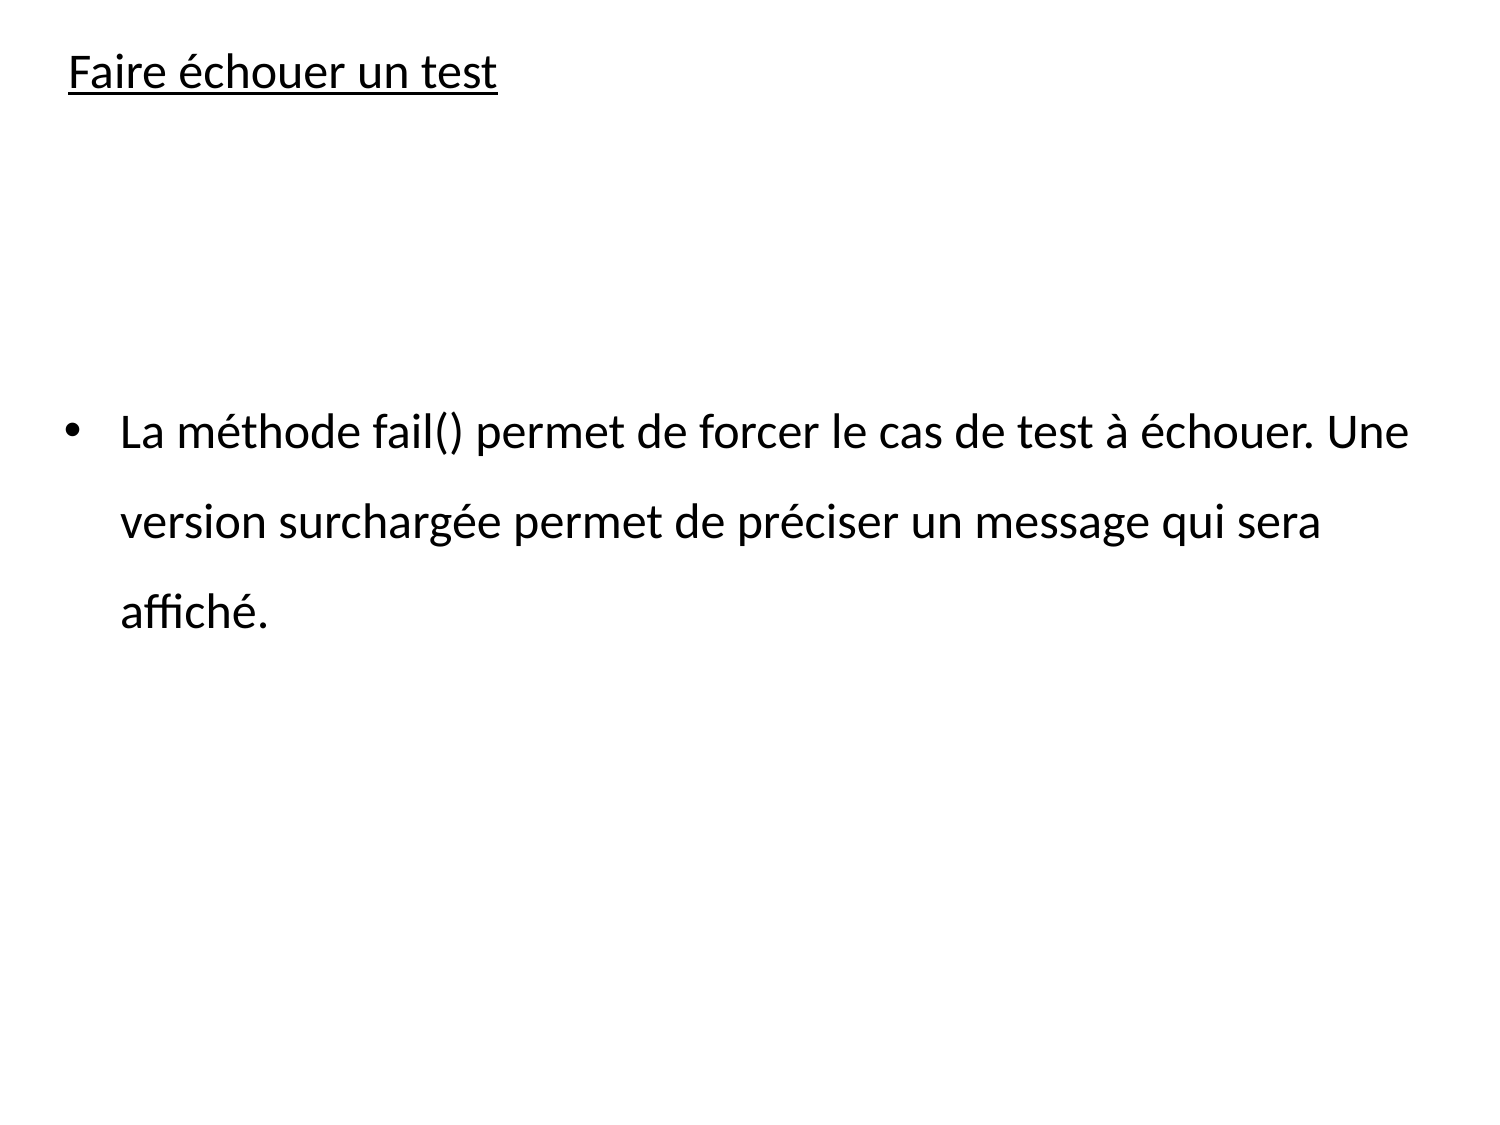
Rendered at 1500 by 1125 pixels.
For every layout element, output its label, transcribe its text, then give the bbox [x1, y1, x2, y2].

text_box Faire échouer un test [53, 30, 513, 106]
text_box La méthode fail() permet de forcer le cas de test à échouer. Une version surchargée permet de préciser un message qui sera affiché. [49, 361, 1444, 647]
